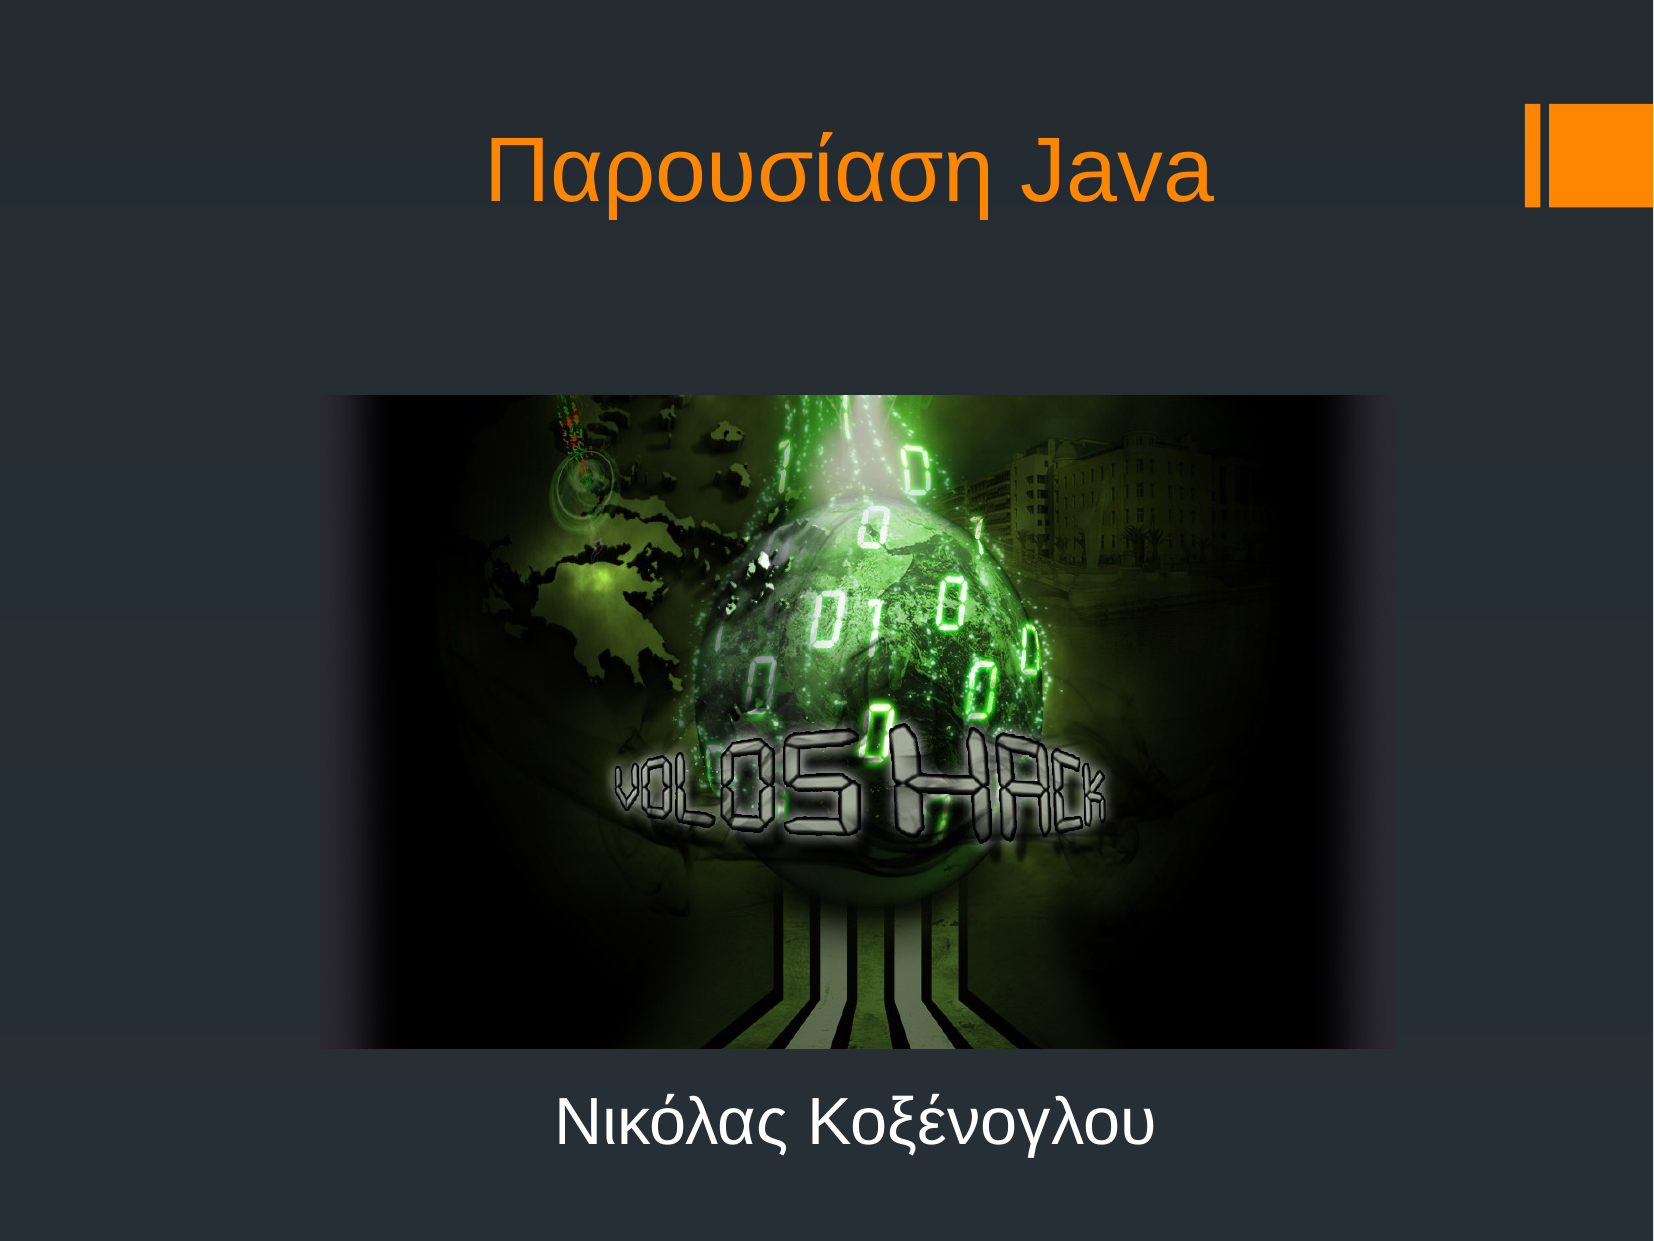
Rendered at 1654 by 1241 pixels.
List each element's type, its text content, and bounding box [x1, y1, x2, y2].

picture [320, 395, 1397, 1050]
list Νικόλας Κοξένογλου [323, 1069, 1399, 1177]
title Παρουσίαση Java [188, 65, 1512, 229]
